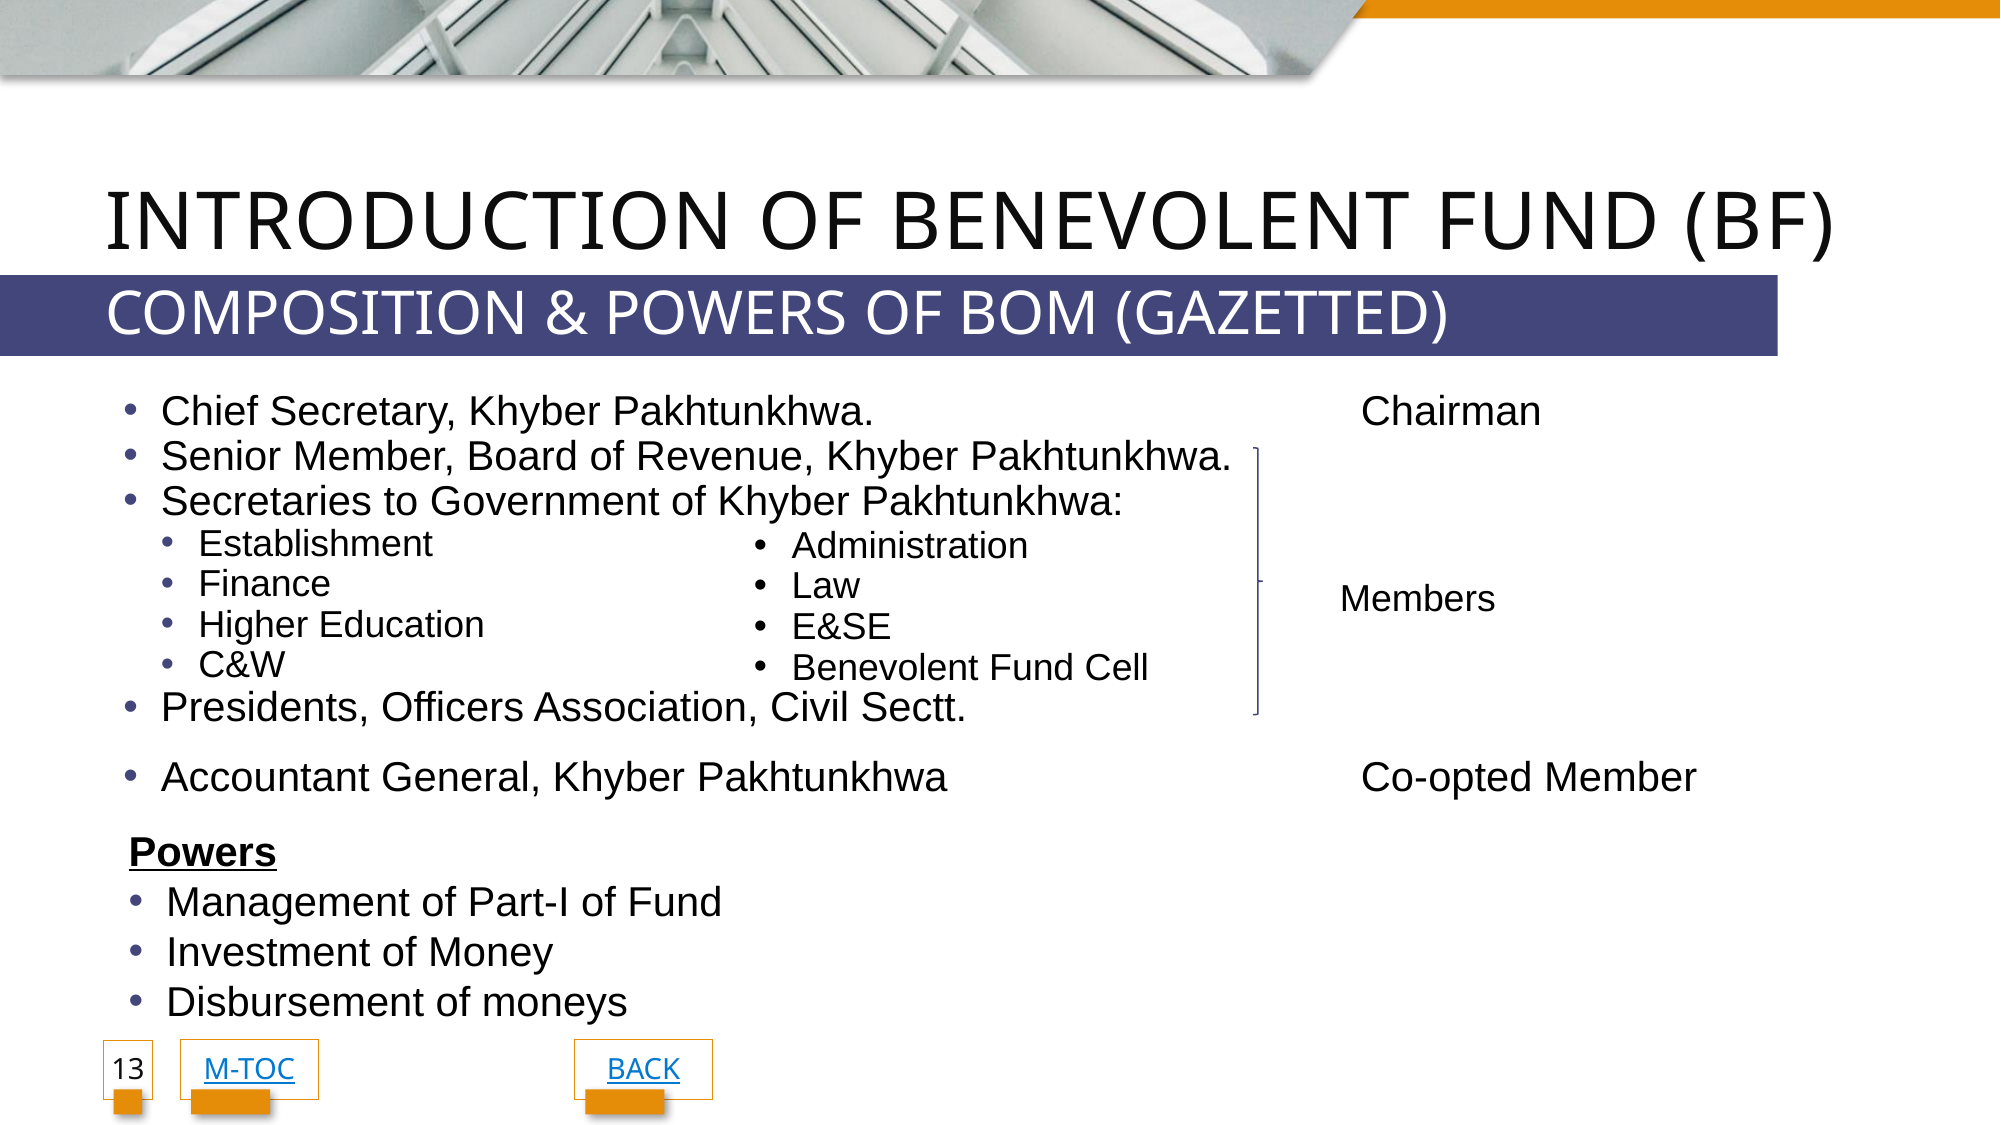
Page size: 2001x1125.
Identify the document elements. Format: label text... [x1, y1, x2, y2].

text_box Members [1324, 566, 1532, 627]
picture [0, 0, 1367, 76]
text_box [113, 1089, 143, 1115]
text_box [1253, 447, 1264, 716]
text_box Administration Law E&SE Benevolent Fund Cell [719, 518, 1165, 696]
title Introduction OF BENEVOLENT FUND (BF) [90, 162, 1863, 279]
text_box Powers Management of Part-I of Fund Investment of Money Disbursement of moneys [113, 817, 1784, 1050]
text_box M-TOC [180, 1039, 319, 1100]
text_box [585, 1089, 665, 1115]
text_box BACK [574, 1039, 713, 1100]
slide_number 13 [103, 1040, 153, 1100]
text_box [191, 1089, 271, 1115]
list Chief Secretary, Khyber Pakhtunkhwa. Chairman Senior Member, Board of Revenue, Khyber Pakhtunkhwa. Secretaries to Government of Khyber Pakhtunkhwa: Establishment Finance Higher Education C&W Presidents, Officers Association, Civil Sectt. Accountant General, Khyber Pakhtunkhwa Co-opted Member [108, 381, 1778, 850]
list COMPOSITION & POWERS OF BOM (GAZETTED) [0, 275, 1778, 356]
